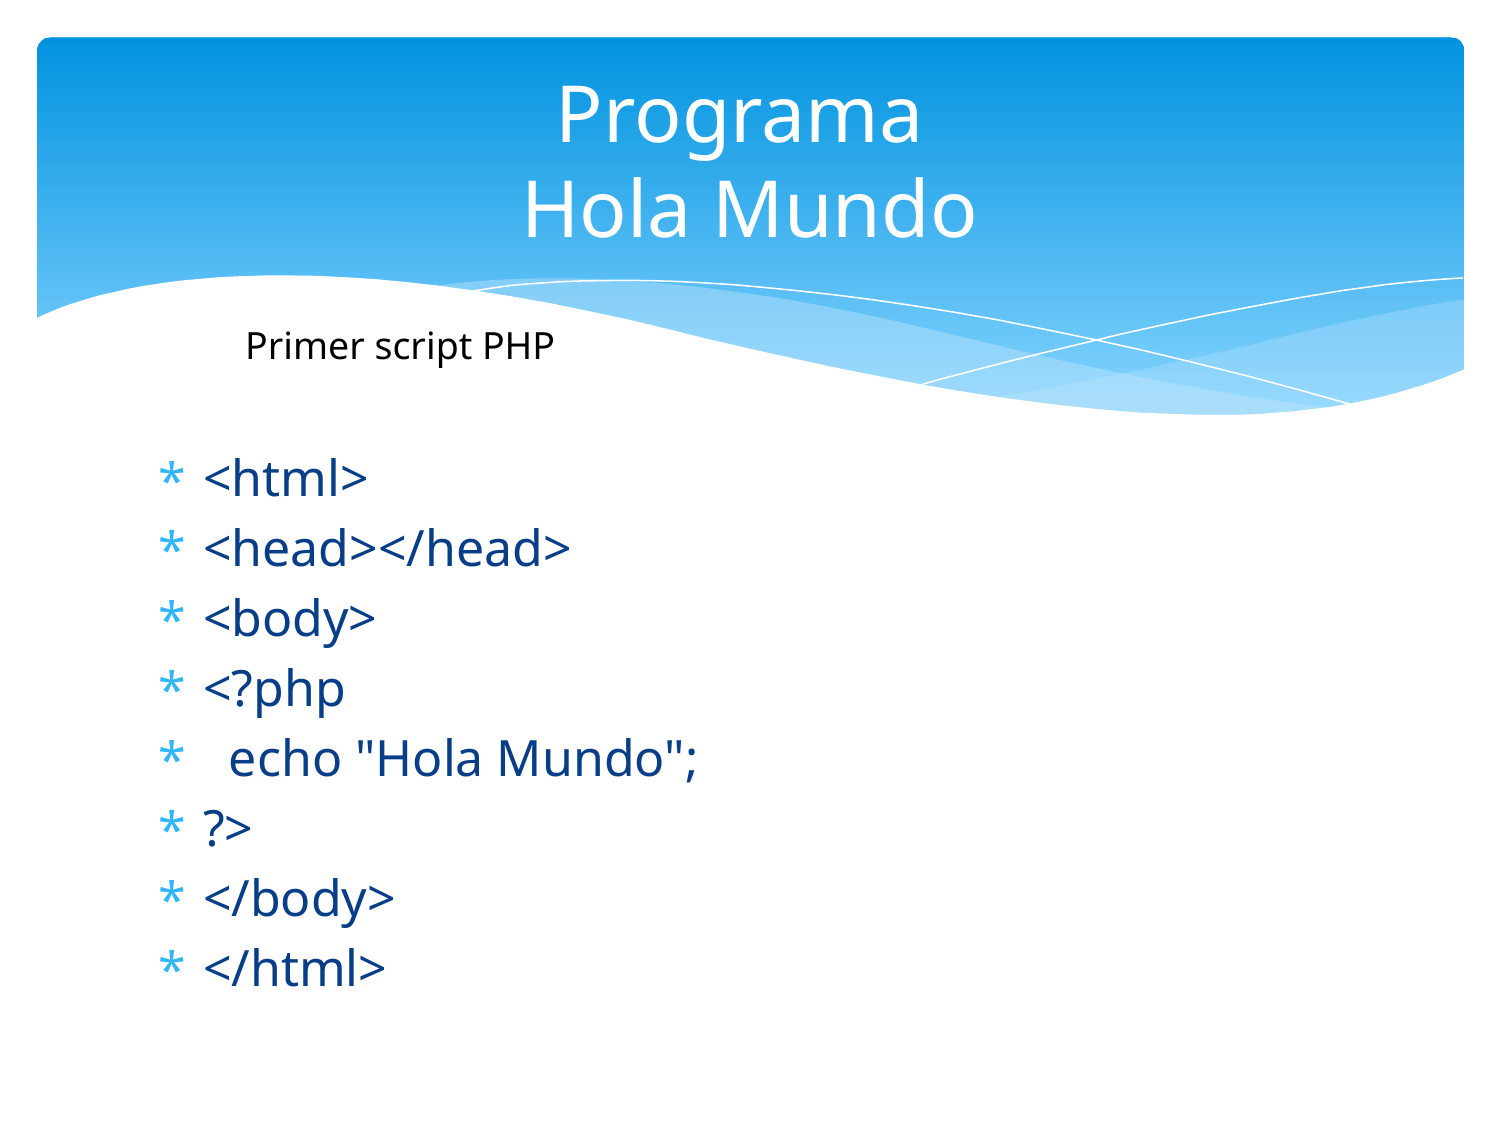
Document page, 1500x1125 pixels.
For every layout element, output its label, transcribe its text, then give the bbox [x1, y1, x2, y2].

list <html> <head></head> <body> <?php echo "Hola Mundo"; ?> </body> </html> [143, 438, 1359, 1005]
text_box Primer script PHP [230, 314, 809, 375]
title Programa Hola Mundo [75, 55, 1425, 261]
